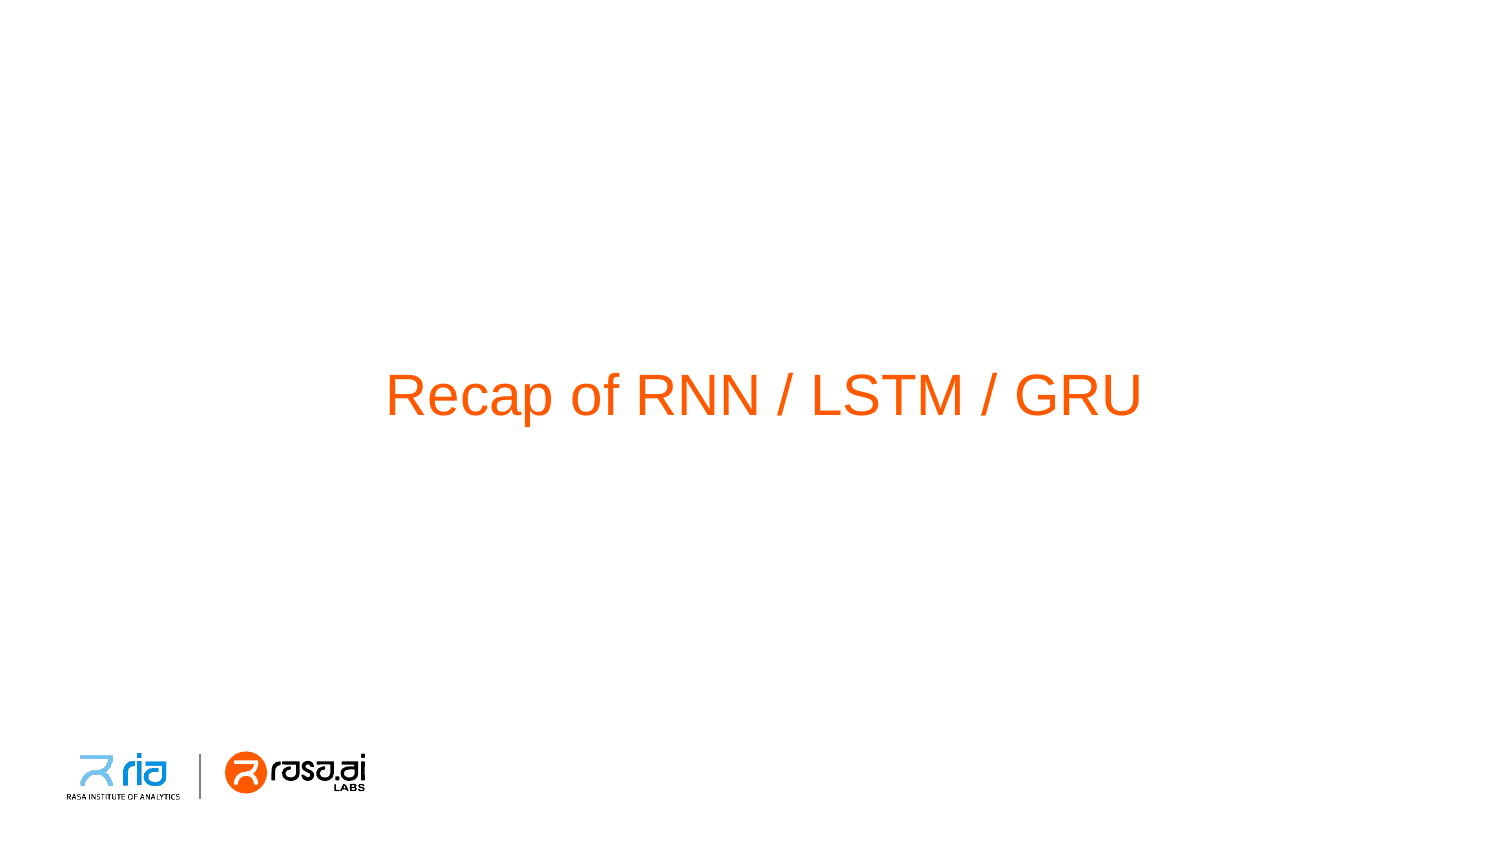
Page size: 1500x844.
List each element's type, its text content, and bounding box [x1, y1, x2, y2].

title Recap of RNN / LSTM / GRU [383, 355, 1163, 499]
picture [58, 744, 188, 808]
